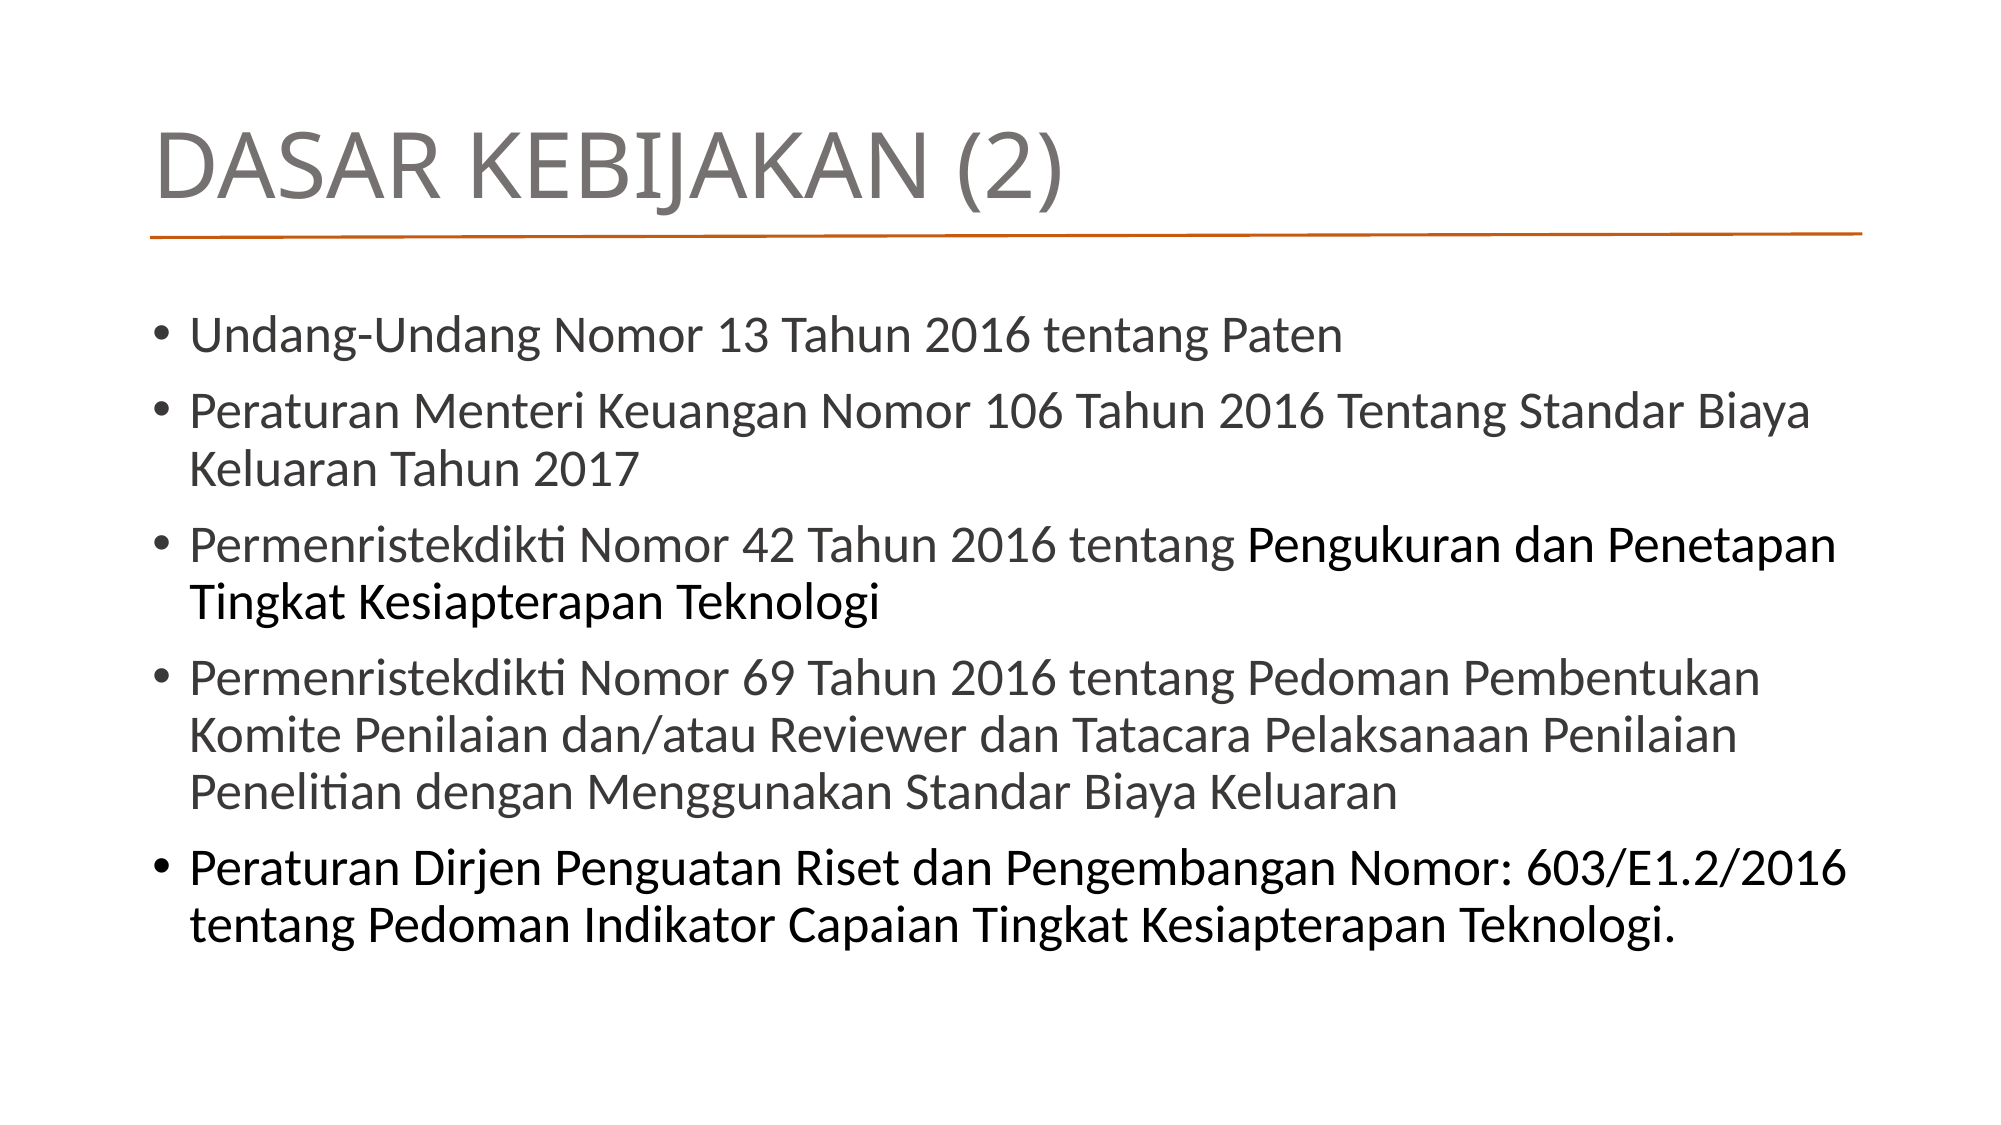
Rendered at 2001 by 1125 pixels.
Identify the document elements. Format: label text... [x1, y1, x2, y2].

list Undang-Undang Nomor 13 Tahun 2016 tentang Paten Peraturan Menteri Keuangan Nomor 106 Tahun 2016 Tentang Standar Biaya Keluaran Tahun 2017 Permenristekdikti Nomor 42 Tahun 2016 tentang Pengukuran dan Penetapan Tingkat Kesiapterapan Teknologi Permenristekdikti Nomor 69 Tahun 2016 tentang Pedoman Pembentukan Komite Penilaian dan/atau Reviewer dan Tatacara Pelaksanaan Penilaian Penelitian dengan Menggunakan Standar Biaya Keluaran Peraturan Dirjen Penguatan Riset dan Pengembangan Nomor: 603/E1.2/2016 tentang Pedoman Indikator Capaian Tingkat Kesiapterapan Teknologi. [137, 299, 1863, 1014]
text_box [149, 233, 1863, 238]
title DASAR KEBIJAKAN (2) [137, 59, 1863, 278]
